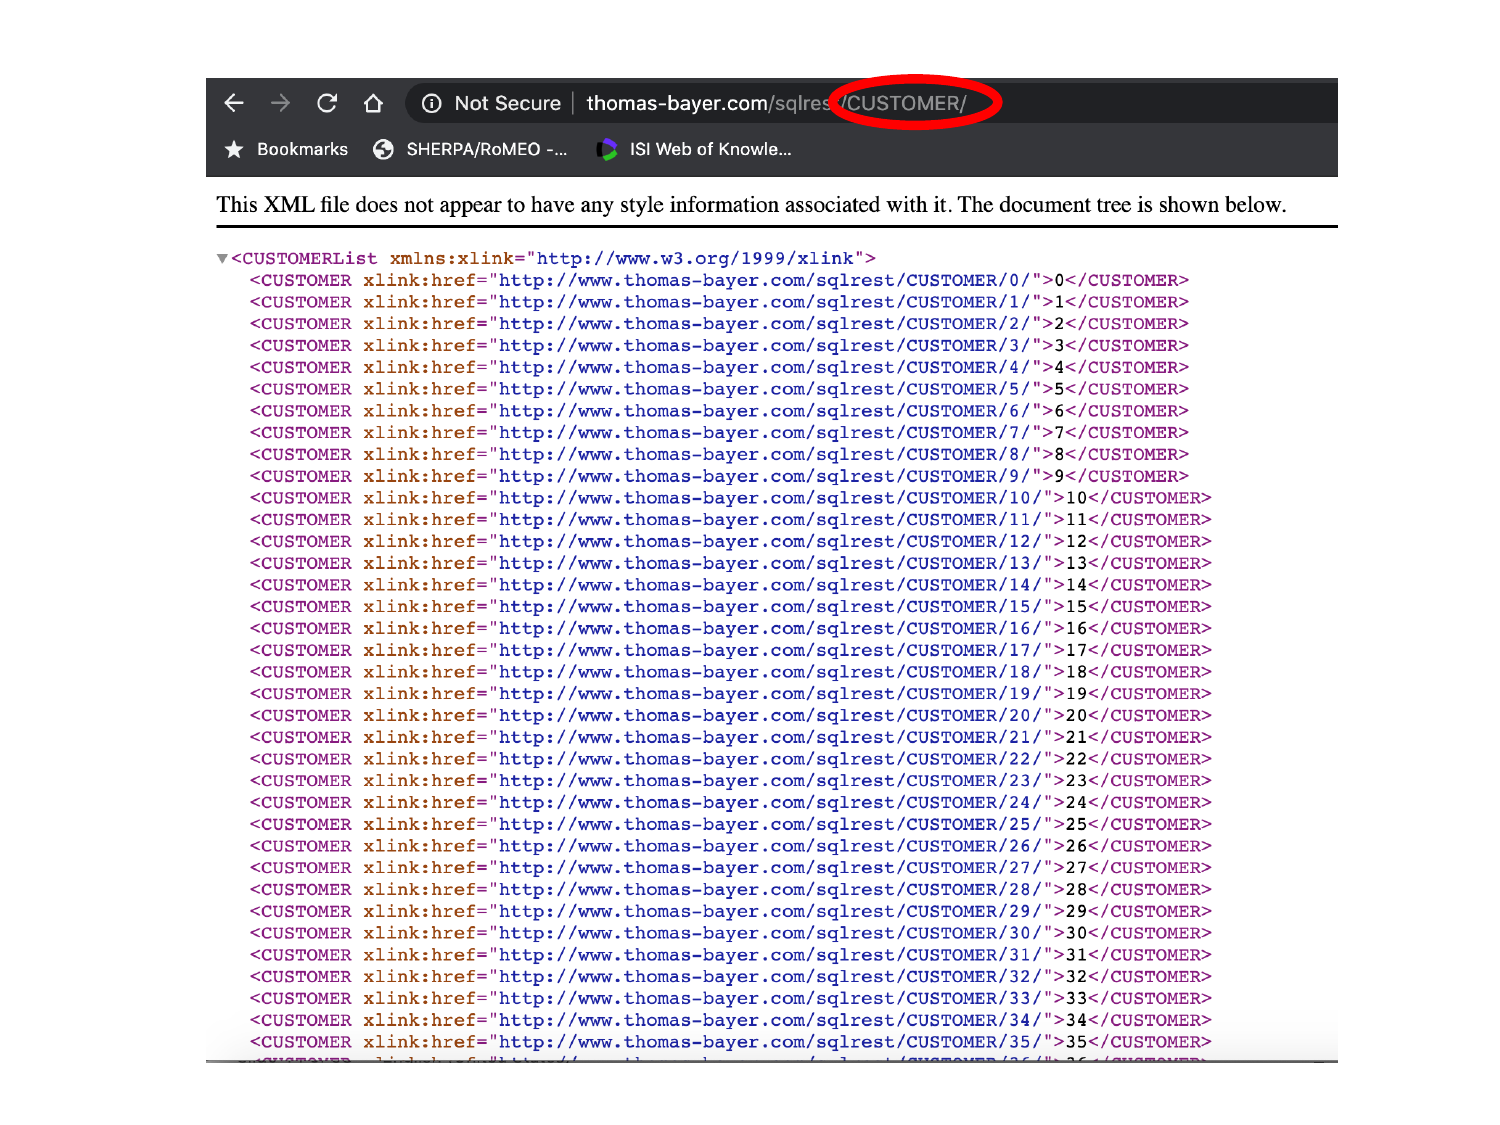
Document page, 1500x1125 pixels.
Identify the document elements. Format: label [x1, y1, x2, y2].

picture [206, 78, 1338, 1064]
